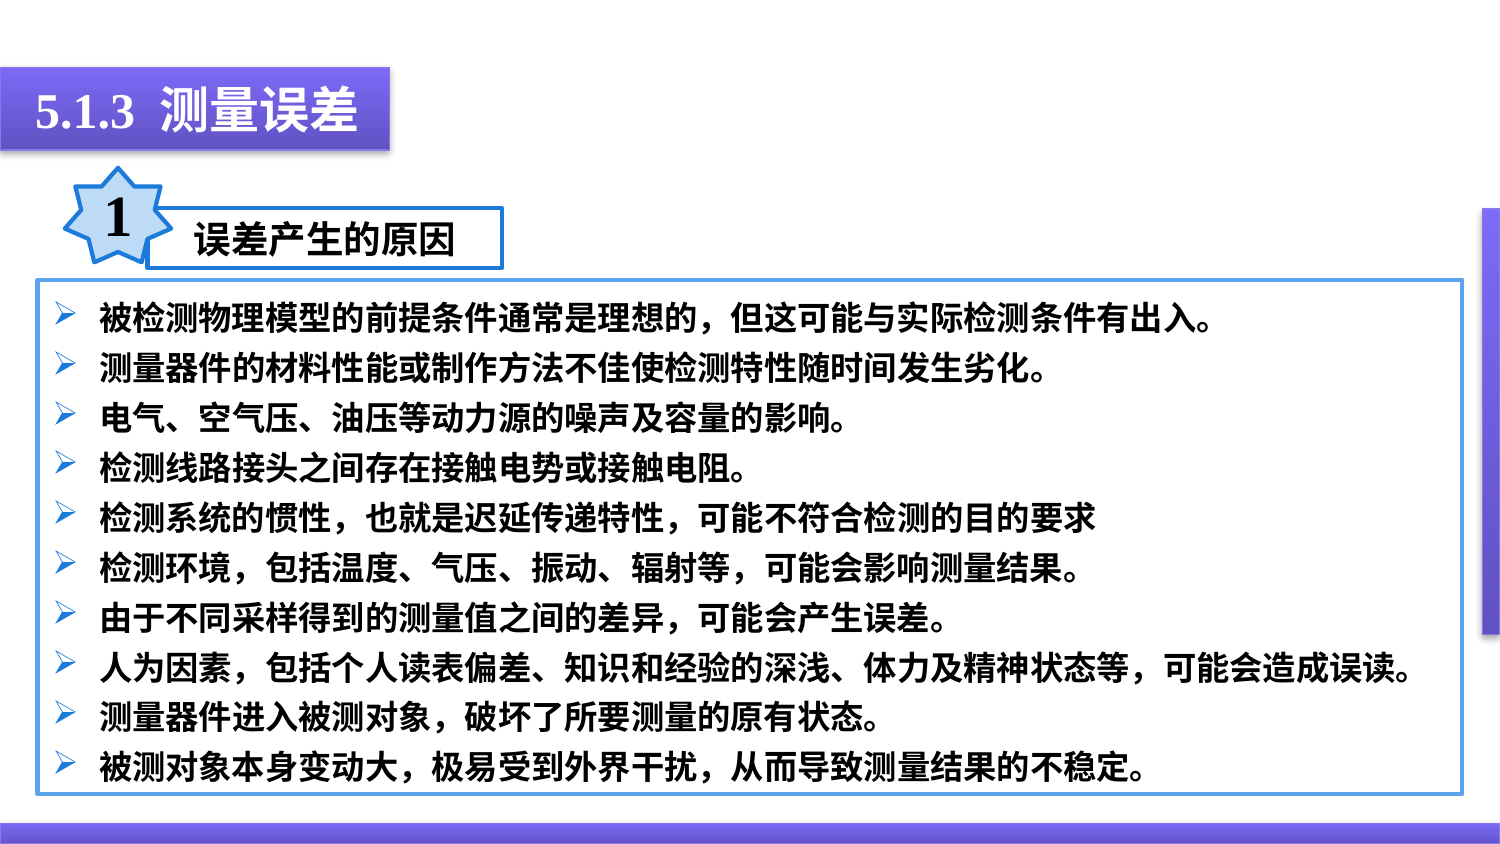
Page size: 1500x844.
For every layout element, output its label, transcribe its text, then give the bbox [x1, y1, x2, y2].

text_box [0, 67, 390, 151]
text_box 误差产生的原因 [145, 206, 504, 270]
text_box 被检测物理模型的前提条件通常是理想的，但这可能与实际检测条件有出入。 测量器件的材料性能或制作方法不佳使检测特性随时间发生劣化。 电气、空气压、油压等动力源的噪声及容量的影响。 检测线路接头之间存在接触电势或接触电阻。 检测系统的惯性，也就是迟延传递特性，可能不符合检测的目的要求 检测环境，包括温度、气压、振动、辐射等，可能会影响测量结果。 由于不同采样得到的测量值之间的差异，可能会产生误差。 人为因素，包括个人读表偏差、知识和经验的深浅、体力及精神状态等，可能会造成误读。 测量器件进入被测对象，破坏了所要测量的原有状态。 被测对象本身变动大，极易受到外界干扰，从而导致测量结果的不稳定。 [35, 278, 1464, 796]
text_box 5.1.3 测量误差 [7, 71, 375, 146]
text_box 1 [62, 165, 174, 265]
